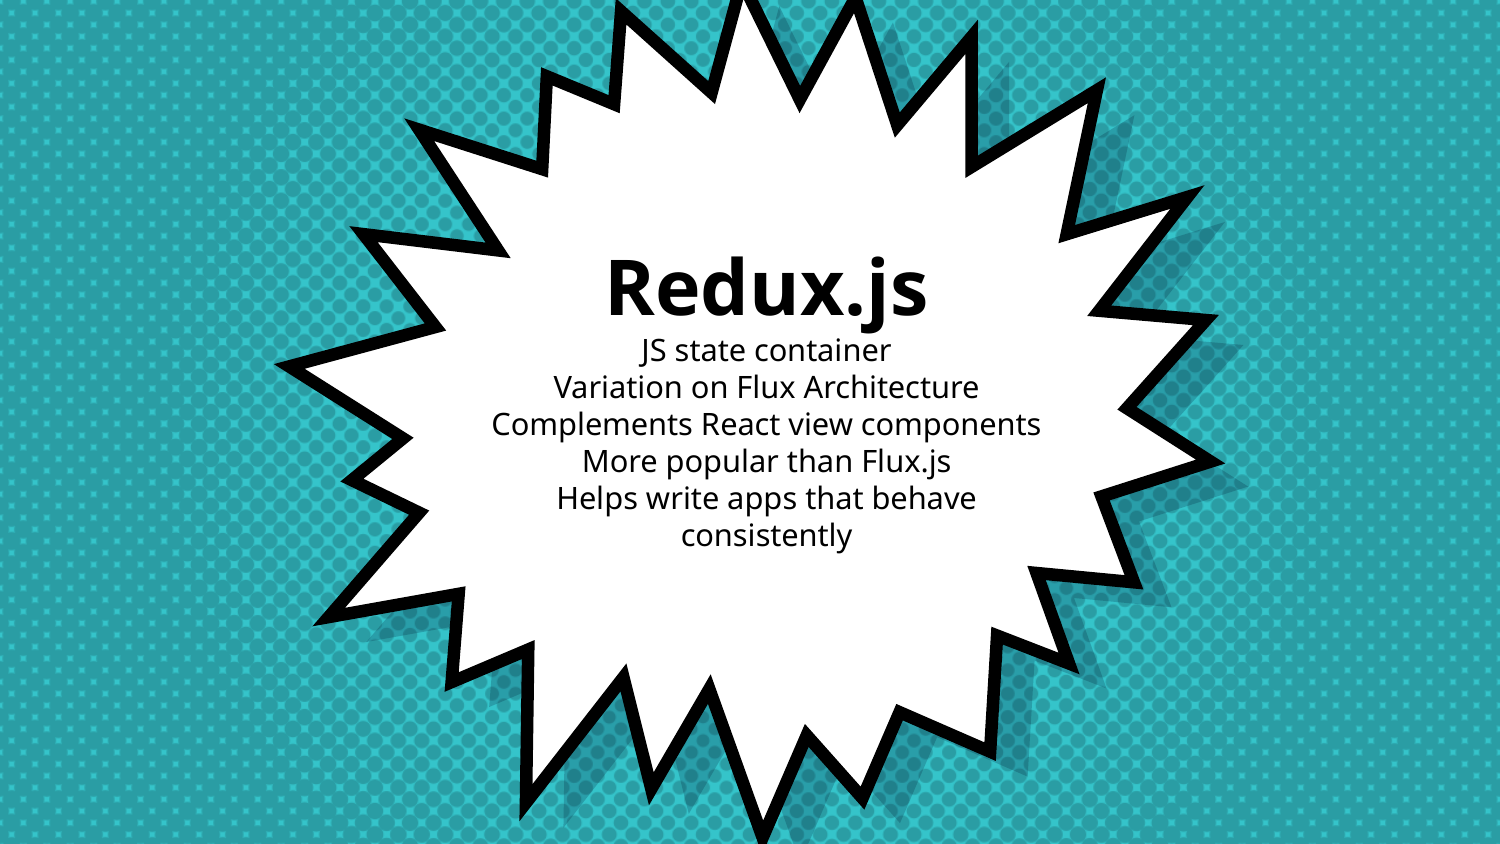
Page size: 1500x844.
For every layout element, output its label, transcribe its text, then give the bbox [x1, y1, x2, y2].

list Redux.js JS state container Variation on Flux Architecture Complements React view components More popular than Flux.js Helps write apps that behave consistently [467, 221, 1066, 570]
